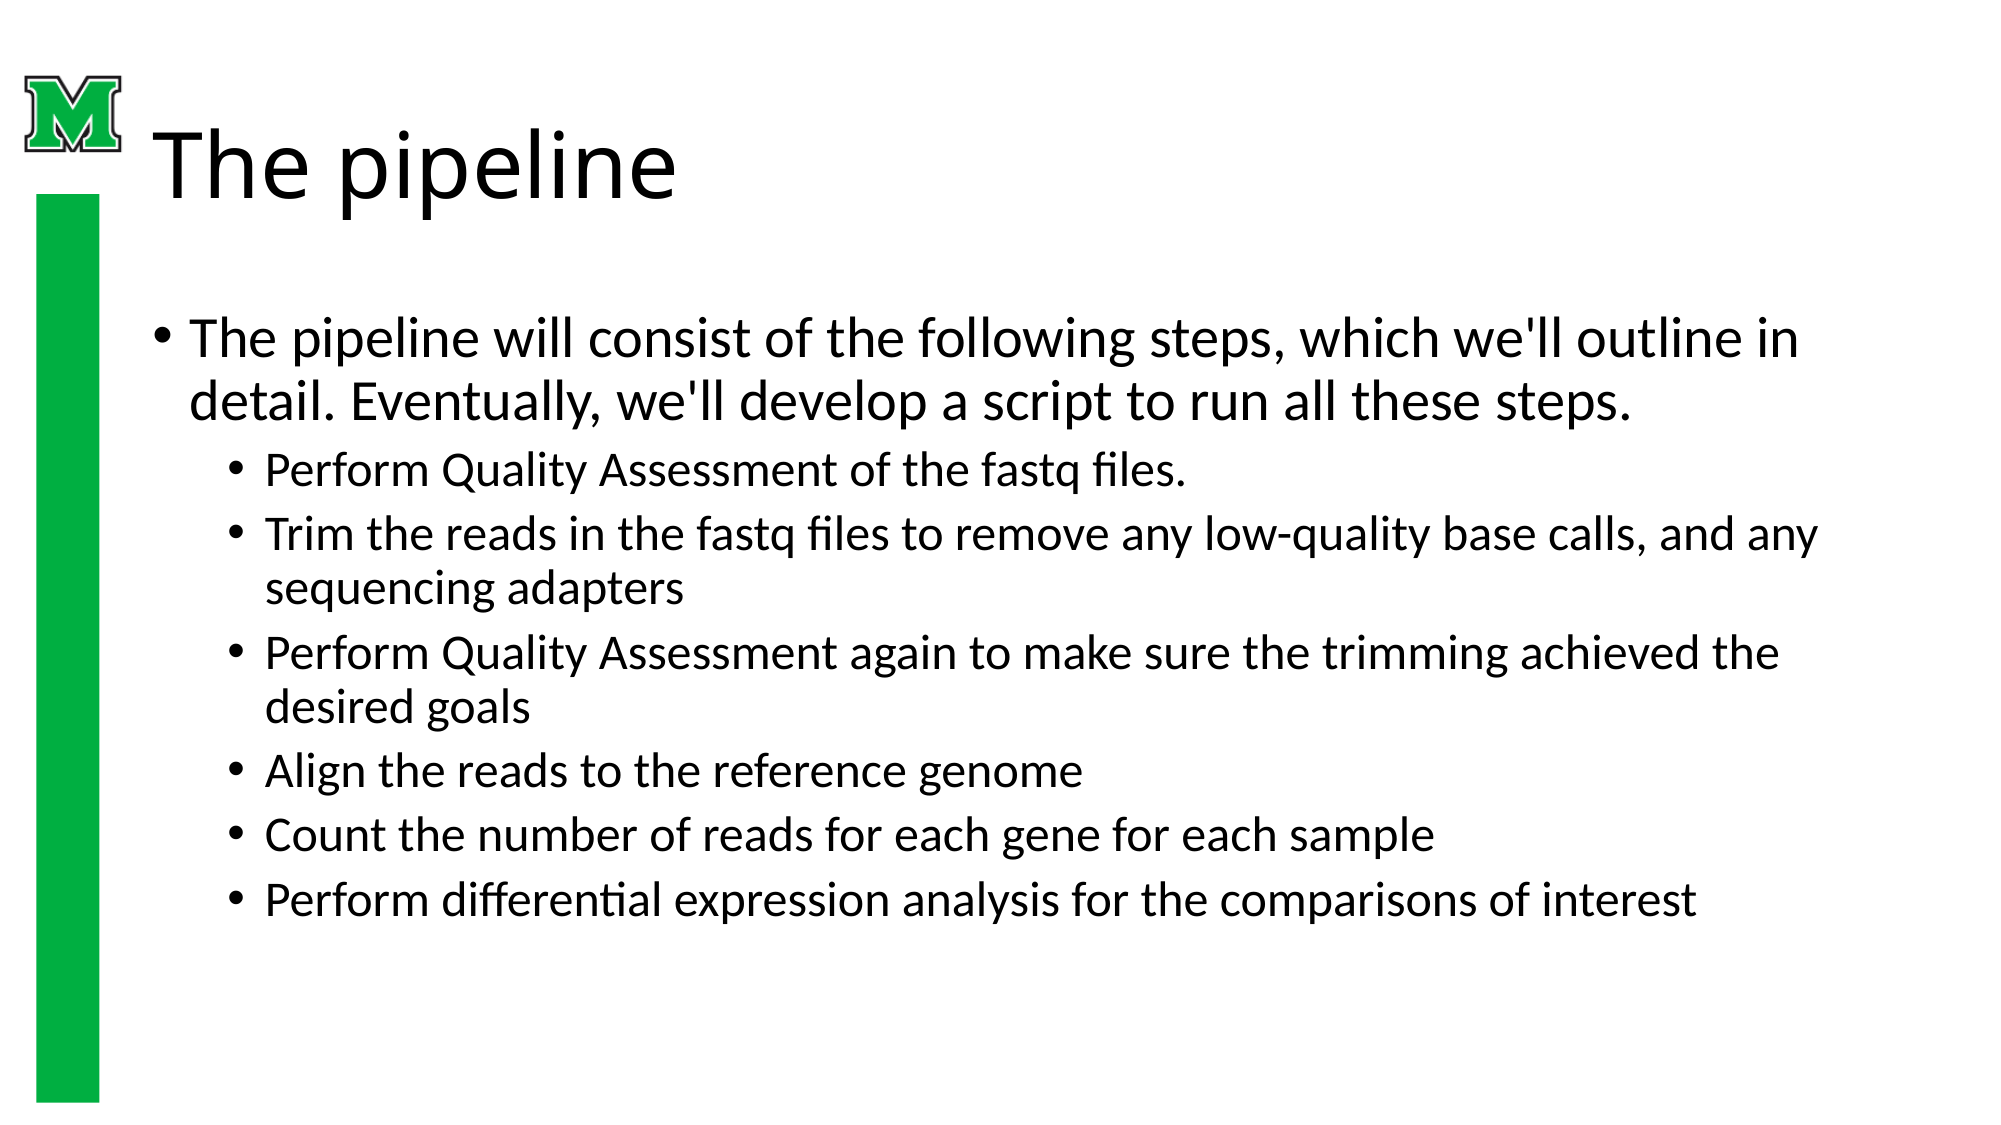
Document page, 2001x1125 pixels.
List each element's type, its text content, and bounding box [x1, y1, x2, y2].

picture [20, 59, 124, 169]
list The pipeline will consist of the following steps, which we'll outline in detail. Eventually, we'll develop a script to run all these steps. Perform Quality Assessment of the fastq files. Trim the reads in the fastq files to remove any low-quality base calls, and any sequencing adapters Perform Quality Assessment again to make sure the trimming achieved the desired goals Align the reads to the reference genome Count the number of reads for each gene for each sample Perform differential expression analysis for the comparisons of interest [137, 299, 1863, 1014]
title The pipeline [137, 59, 1863, 278]
